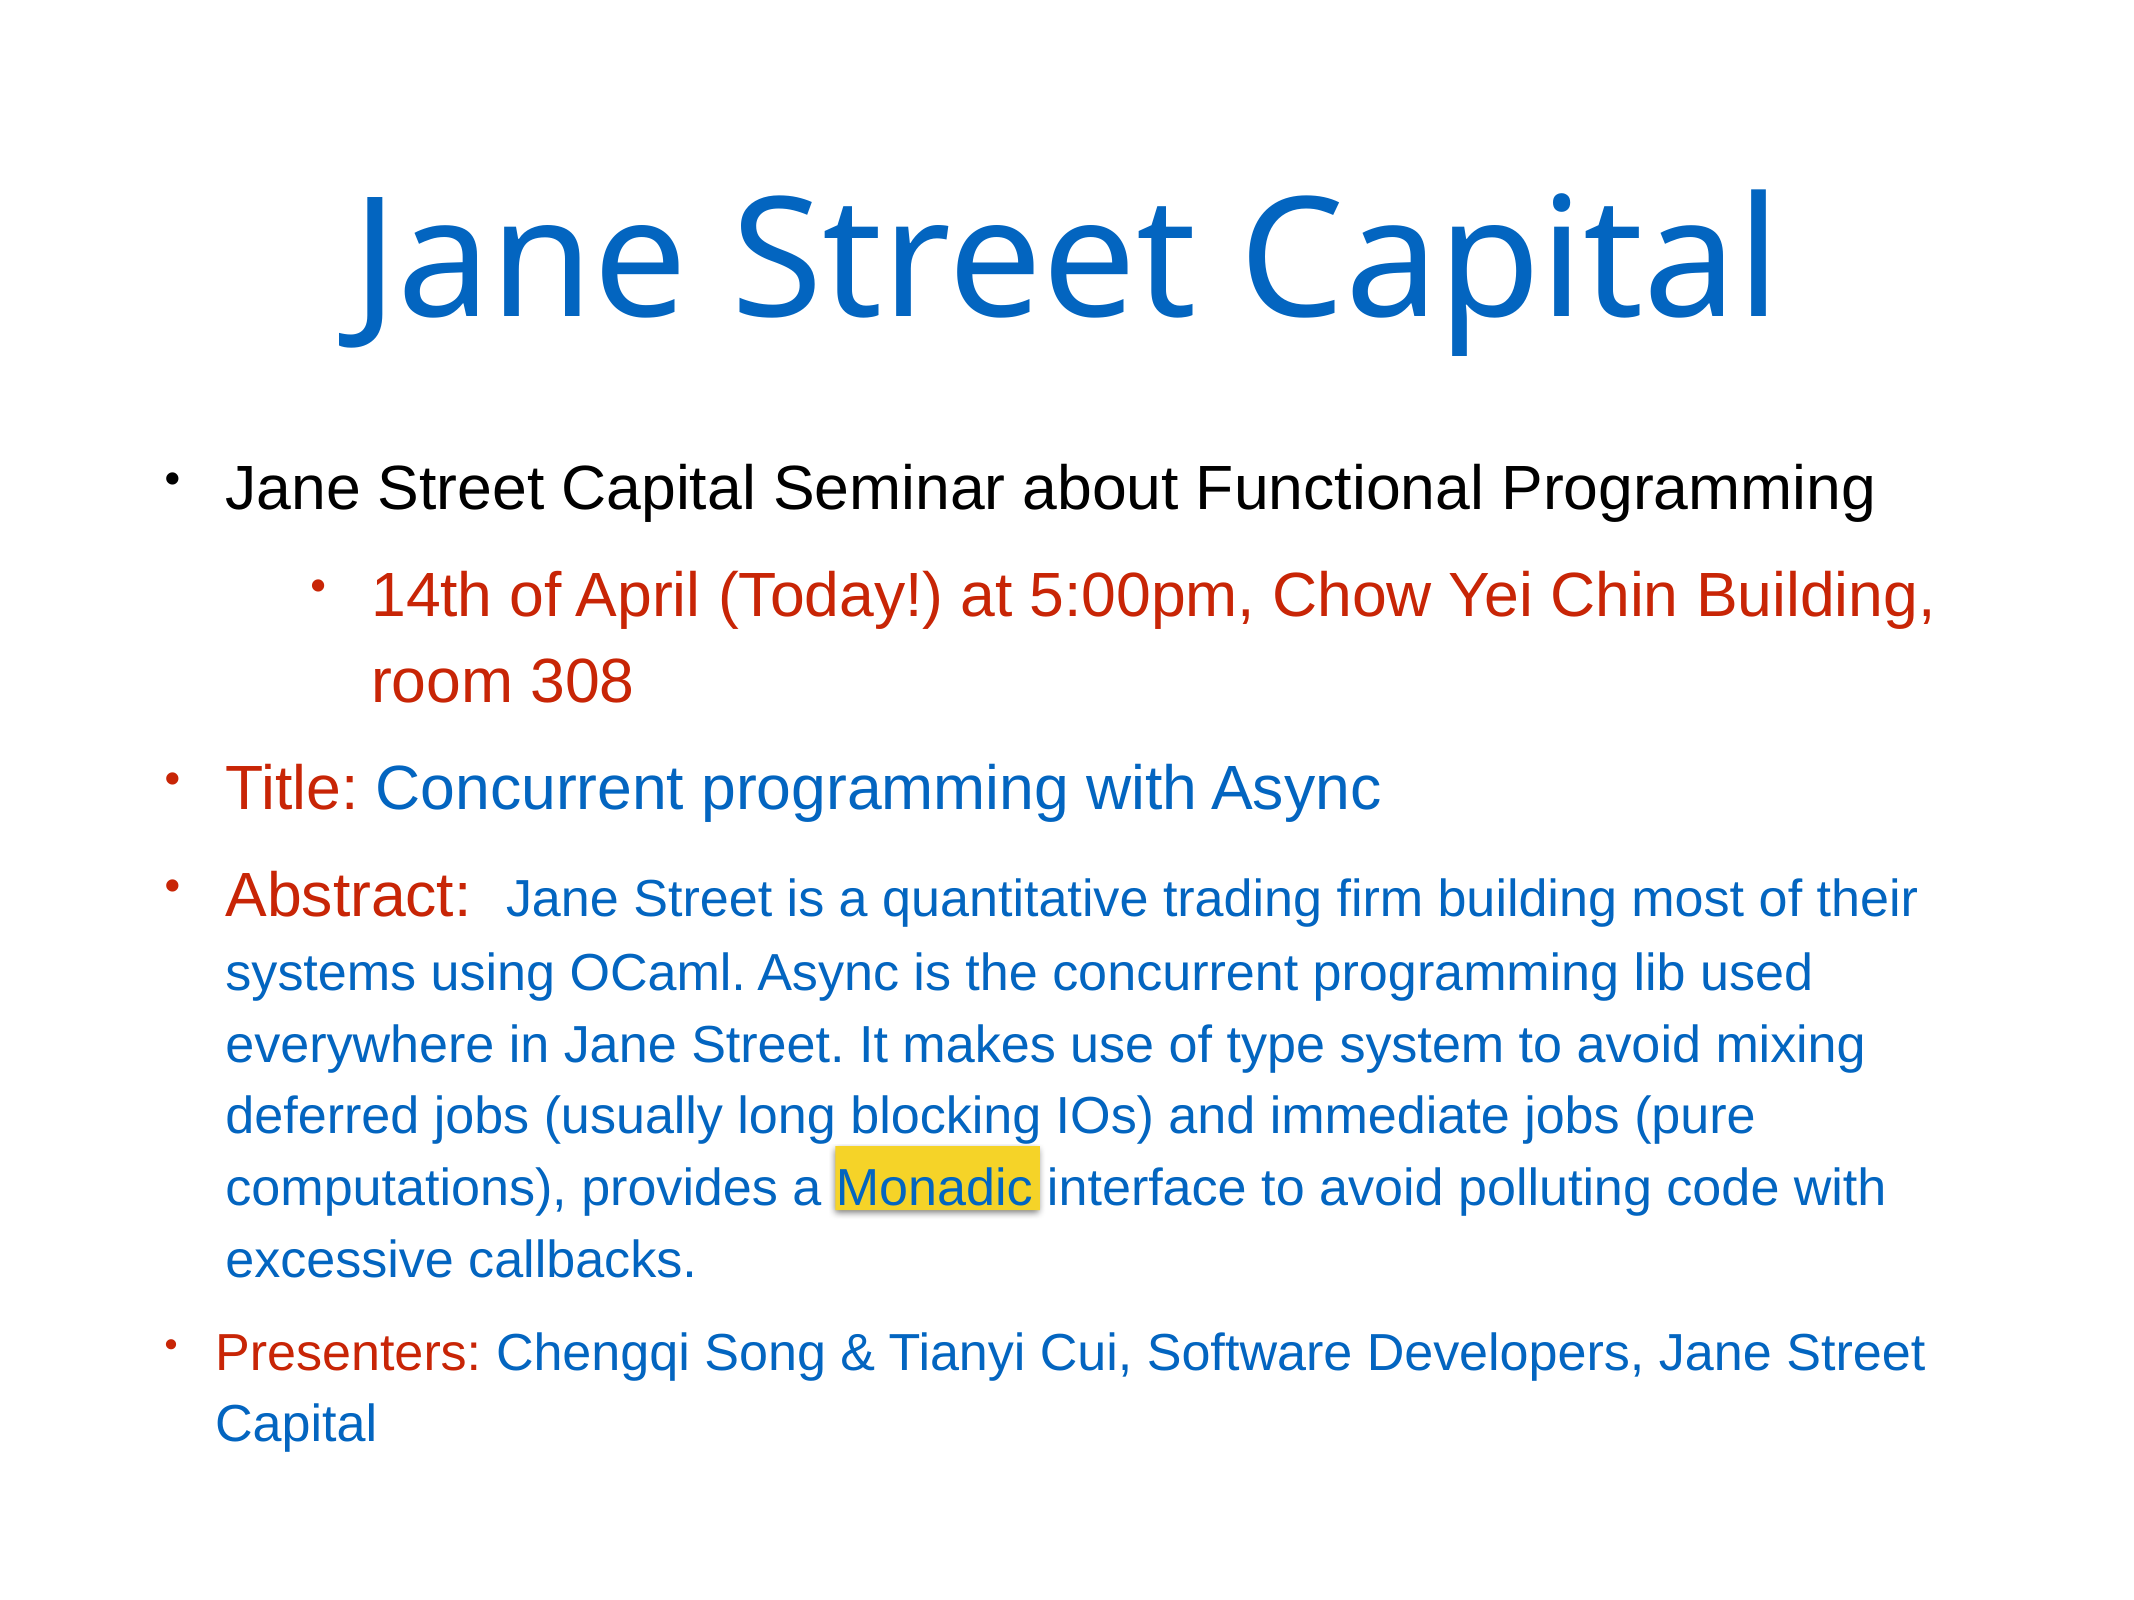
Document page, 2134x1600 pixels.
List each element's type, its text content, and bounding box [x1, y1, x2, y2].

list Jane Street Capital Seminar about Functional Programming 14th of April (Today!) at 5:00pm, Chow Yei Chin Building, room 308 Title: Concurrent programming with Async Abstract: Jane Street is a quantitative trading firm building most of their systems using OCaml. Async is the concurrent programming lib used everywhere in Jane Street. It makes use of type system to avoid mixing deferred jobs (usually long blocking IOs) and immediate jobs (pure computations), provides a Monadic interface to avoid polluting code with excessive callbacks. Presenters: Chengqi Song & Tianyi Cui, Software Developers, Jane Street Capital [155, 426, 1978, 1459]
title Jane Street Capital [155, 72, 1978, 426]
